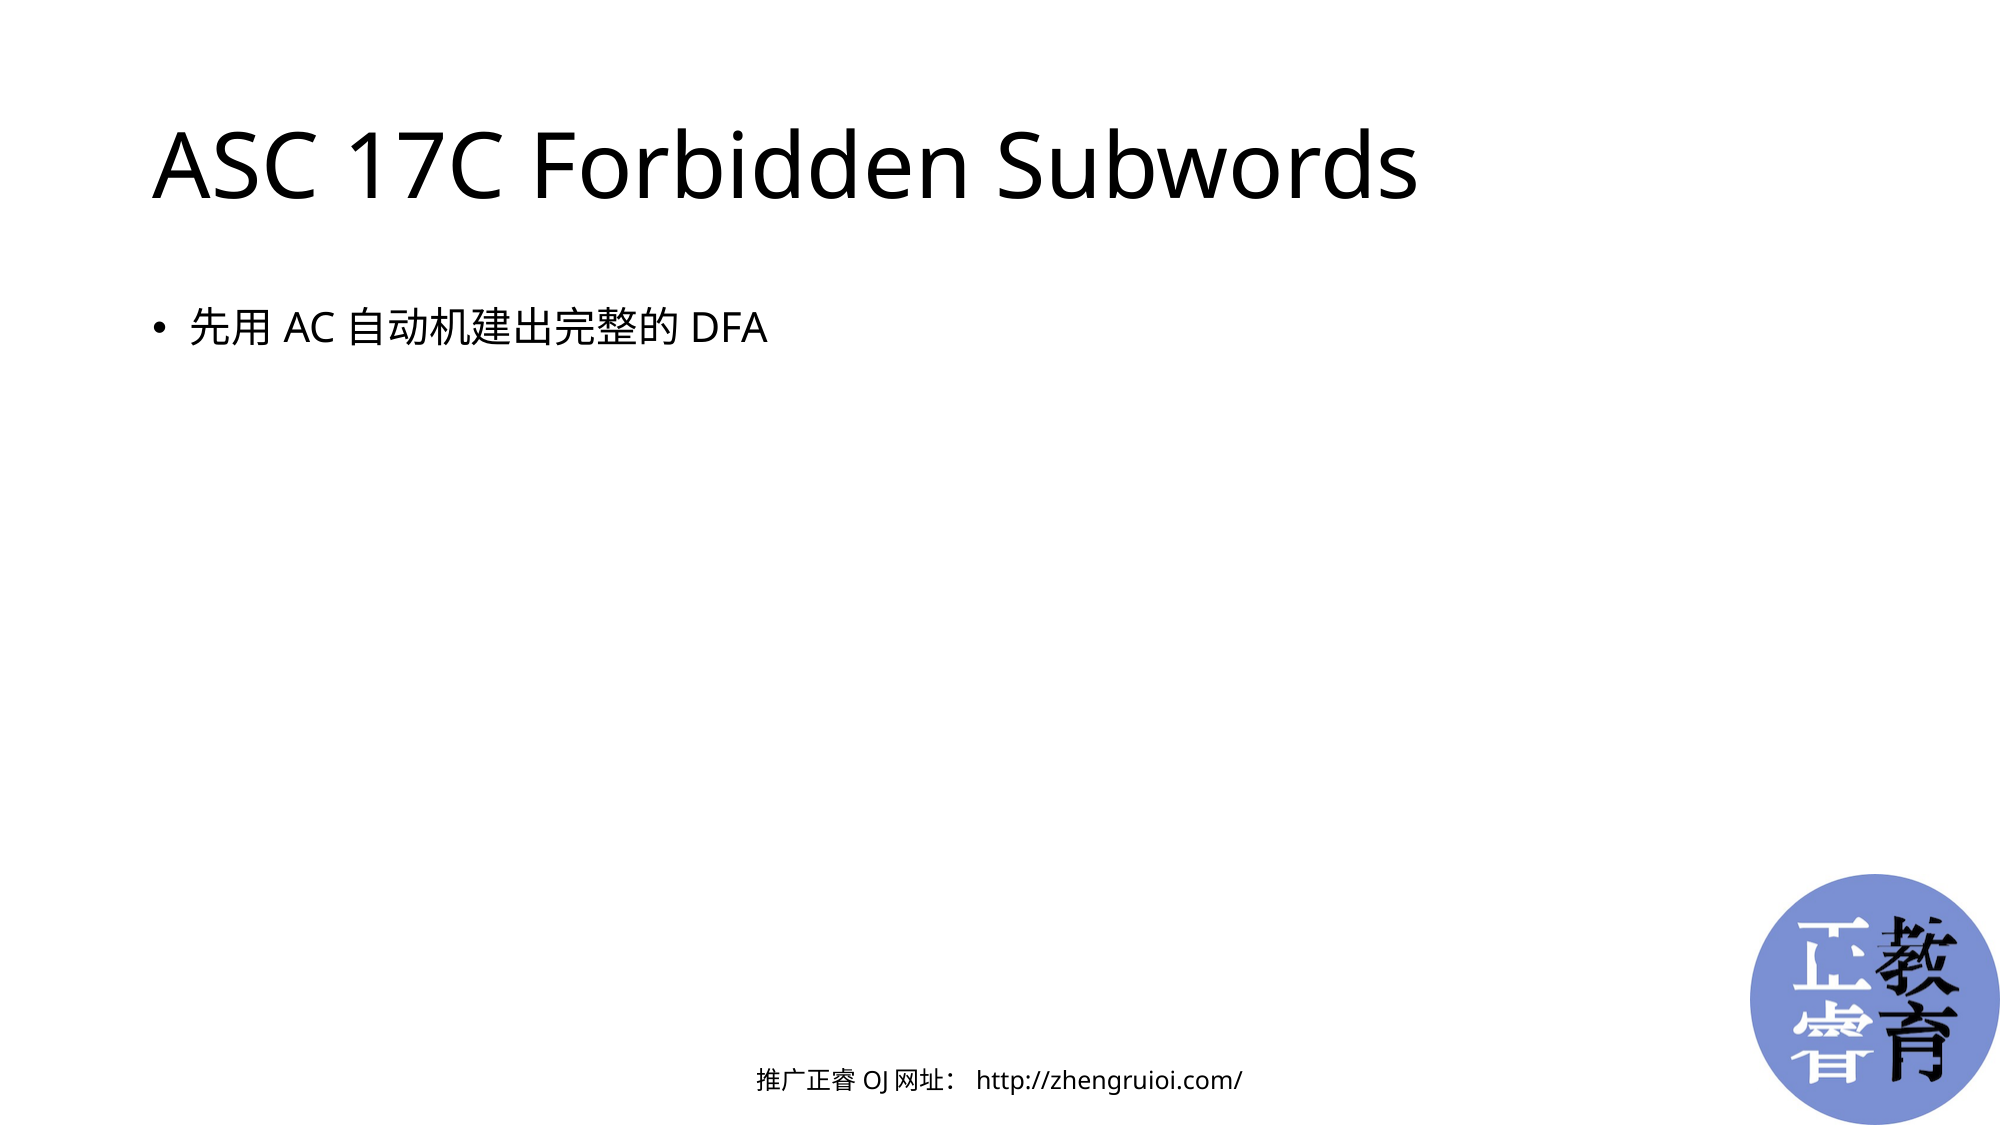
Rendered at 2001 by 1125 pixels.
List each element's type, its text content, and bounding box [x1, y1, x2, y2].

title ASC 17C Forbidden Subwords [137, 59, 1863, 278]
list 先用AC自动机建出完整的DFA [137, 299, 1863, 1014]
picture [1750, 874, 2000, 1125]
